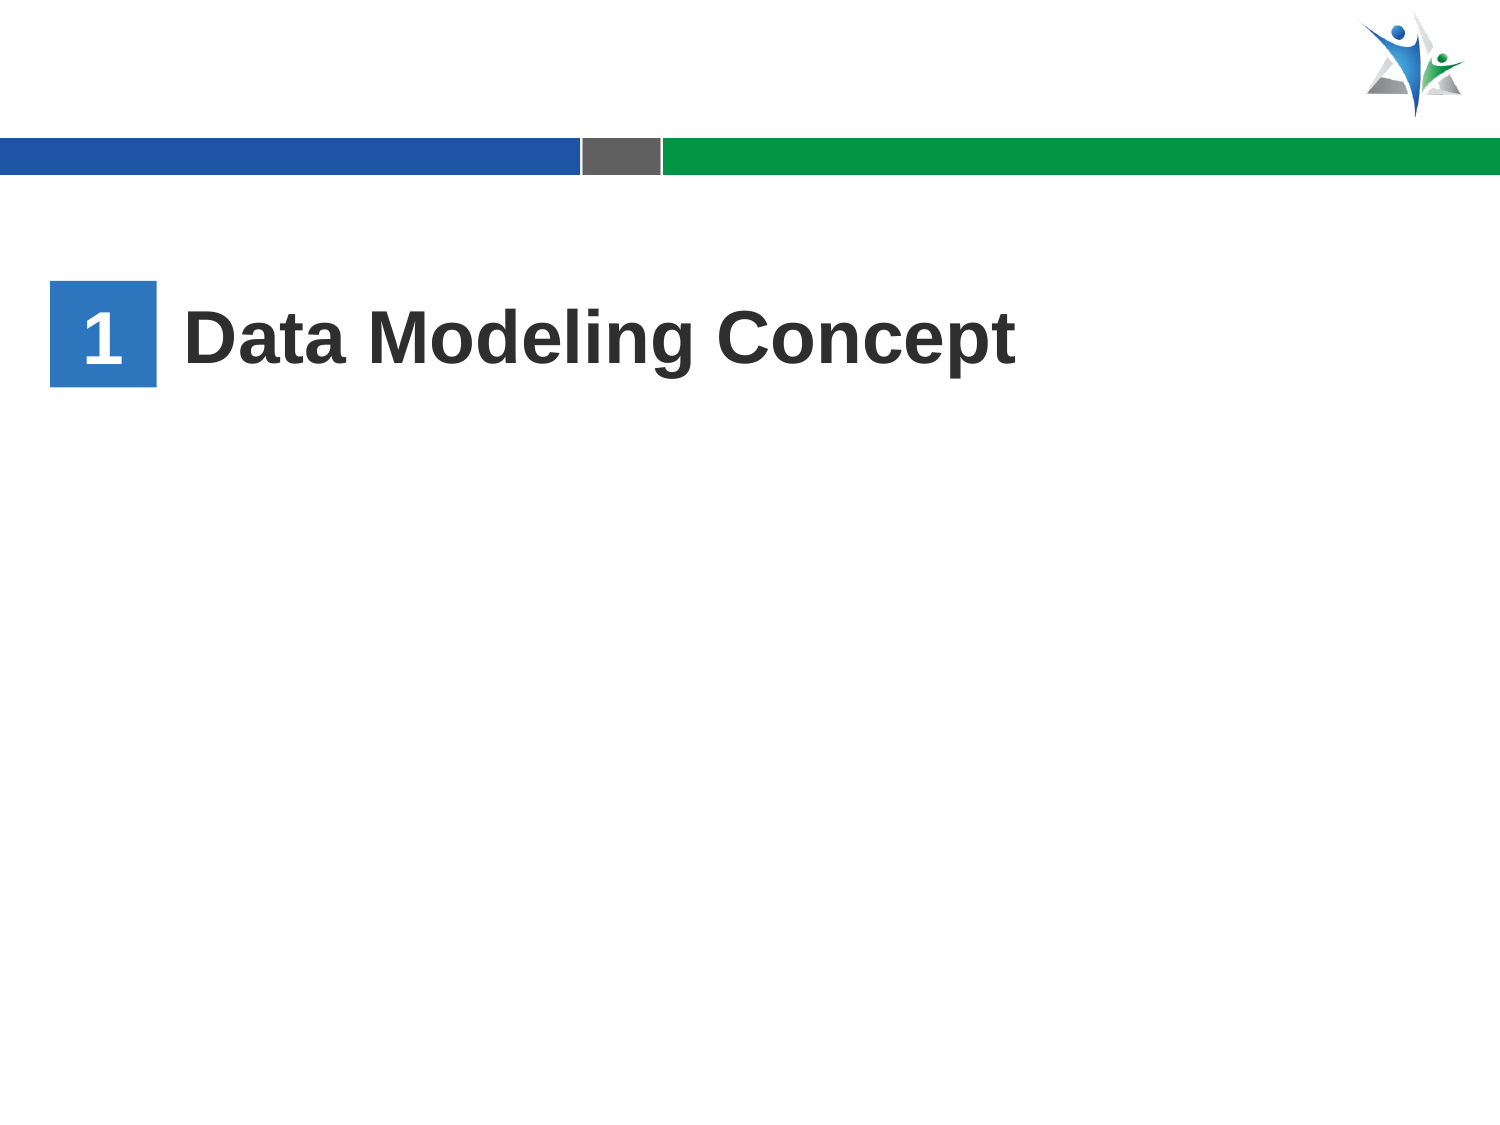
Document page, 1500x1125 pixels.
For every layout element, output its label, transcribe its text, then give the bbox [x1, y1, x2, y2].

list 1 [50, 280, 157, 388]
picture [0, 138, 1500, 175]
picture [1350, 12, 1476, 117]
list Data Modeling Concept [169, 280, 1157, 387]
